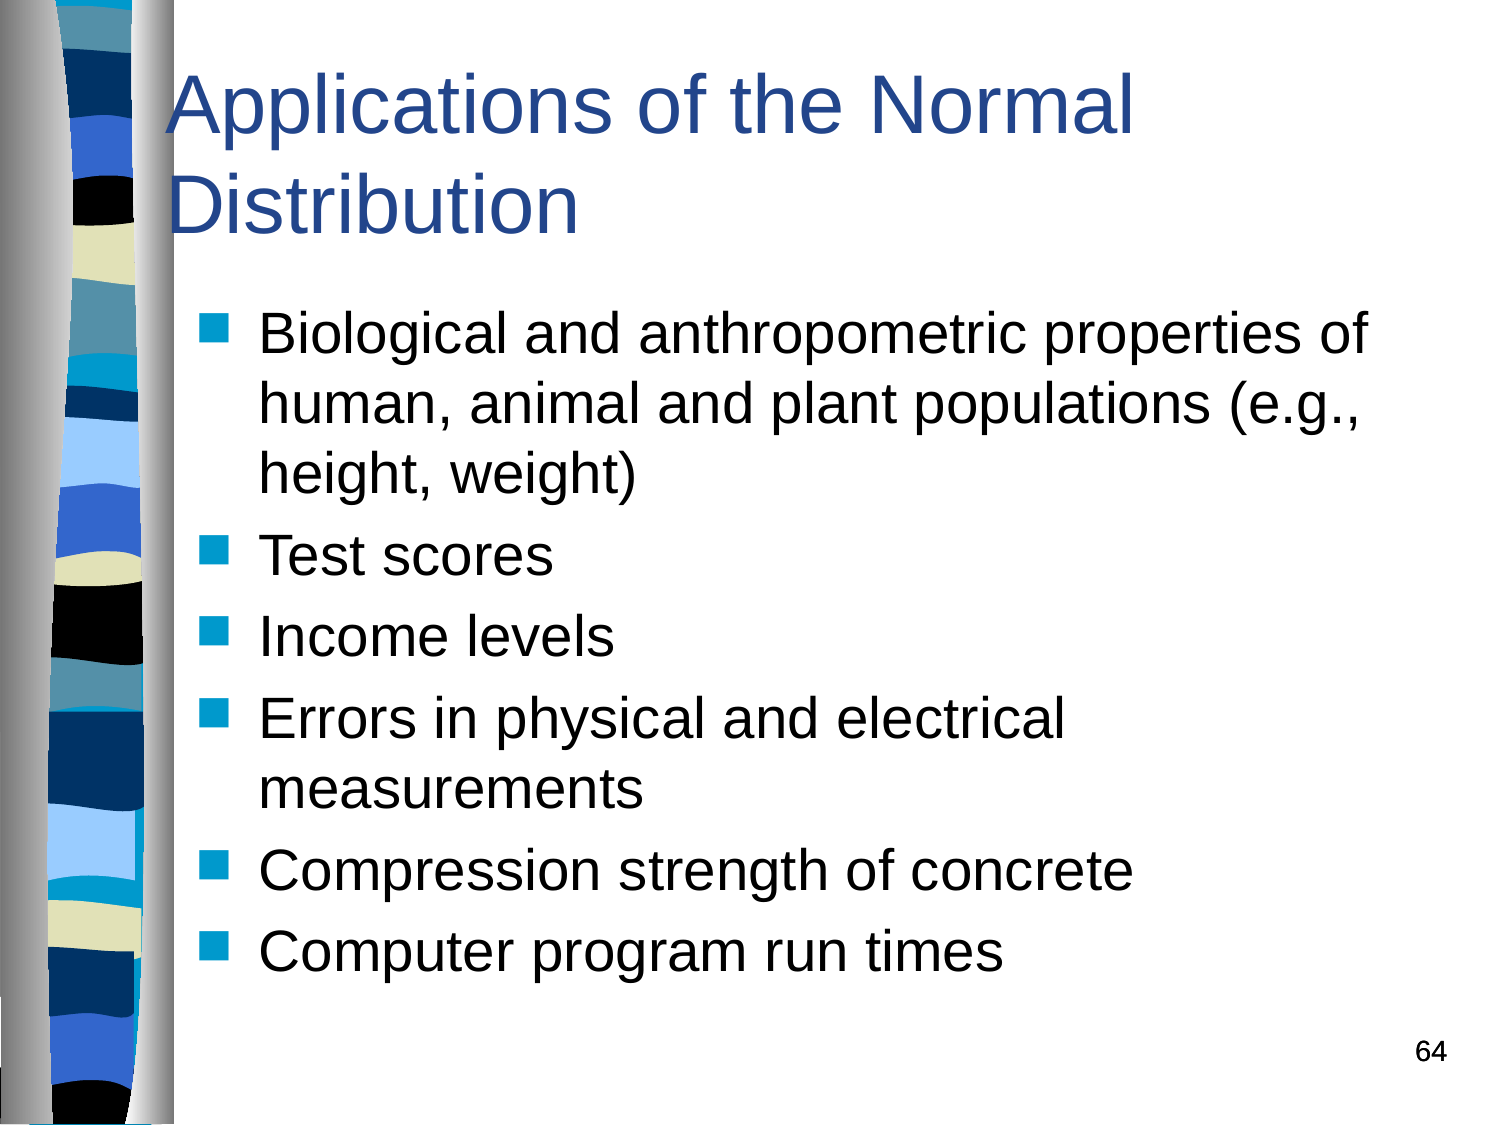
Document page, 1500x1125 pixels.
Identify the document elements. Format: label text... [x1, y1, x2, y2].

text_box 64 [1149, 1024, 1463, 1100]
title Applications of the Normal Distribution [150, 37, 1363, 263]
list Biological and anthropometric properties of human, animal and plant populations (e.g., height, weight) Test scores Income levels Errors in physical and electrical measurements Compression strength of concrete Computer program run times [187, 287, 1463, 963]
